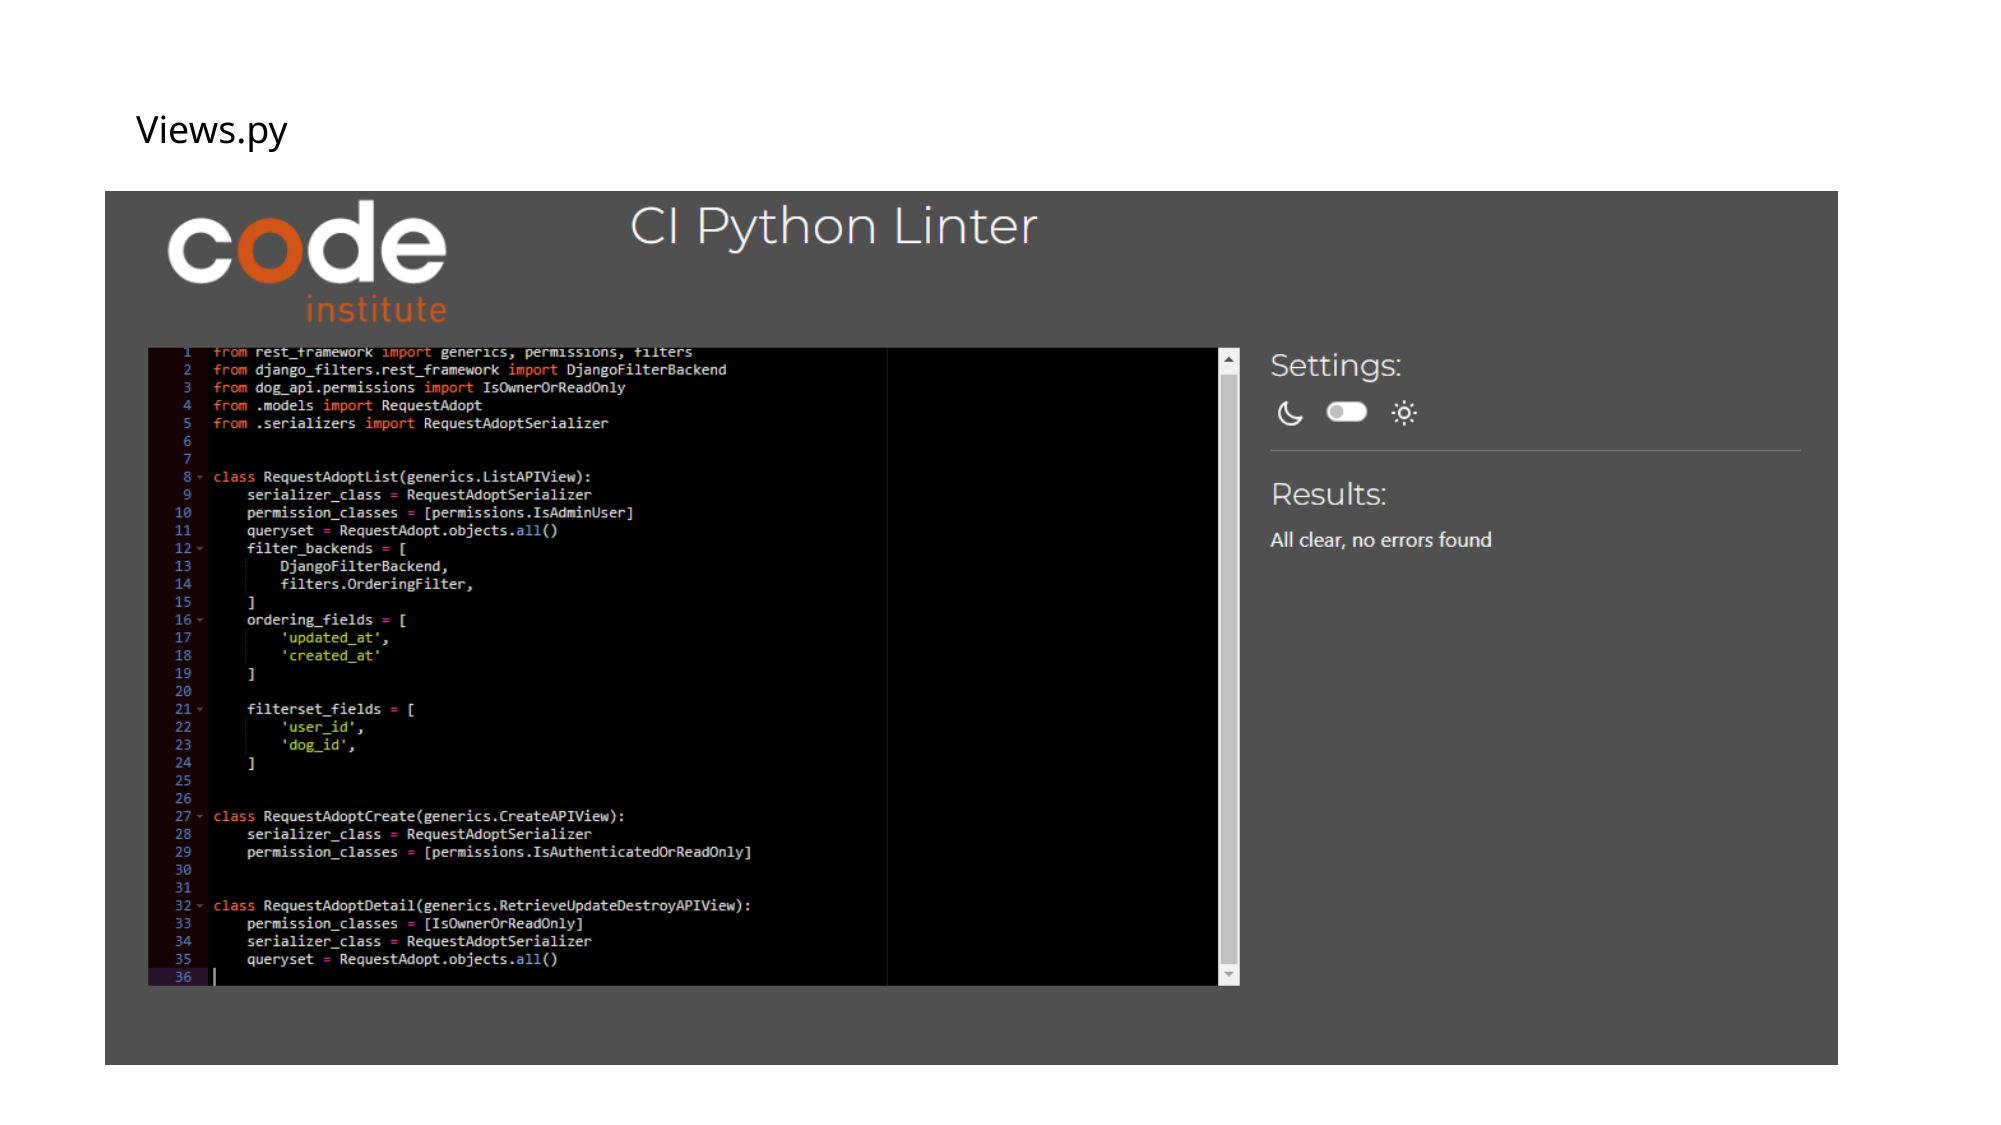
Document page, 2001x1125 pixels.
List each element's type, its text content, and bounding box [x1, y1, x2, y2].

text_box Views.py [121, 98, 303, 159]
picture [104, 191, 1838, 1066]
